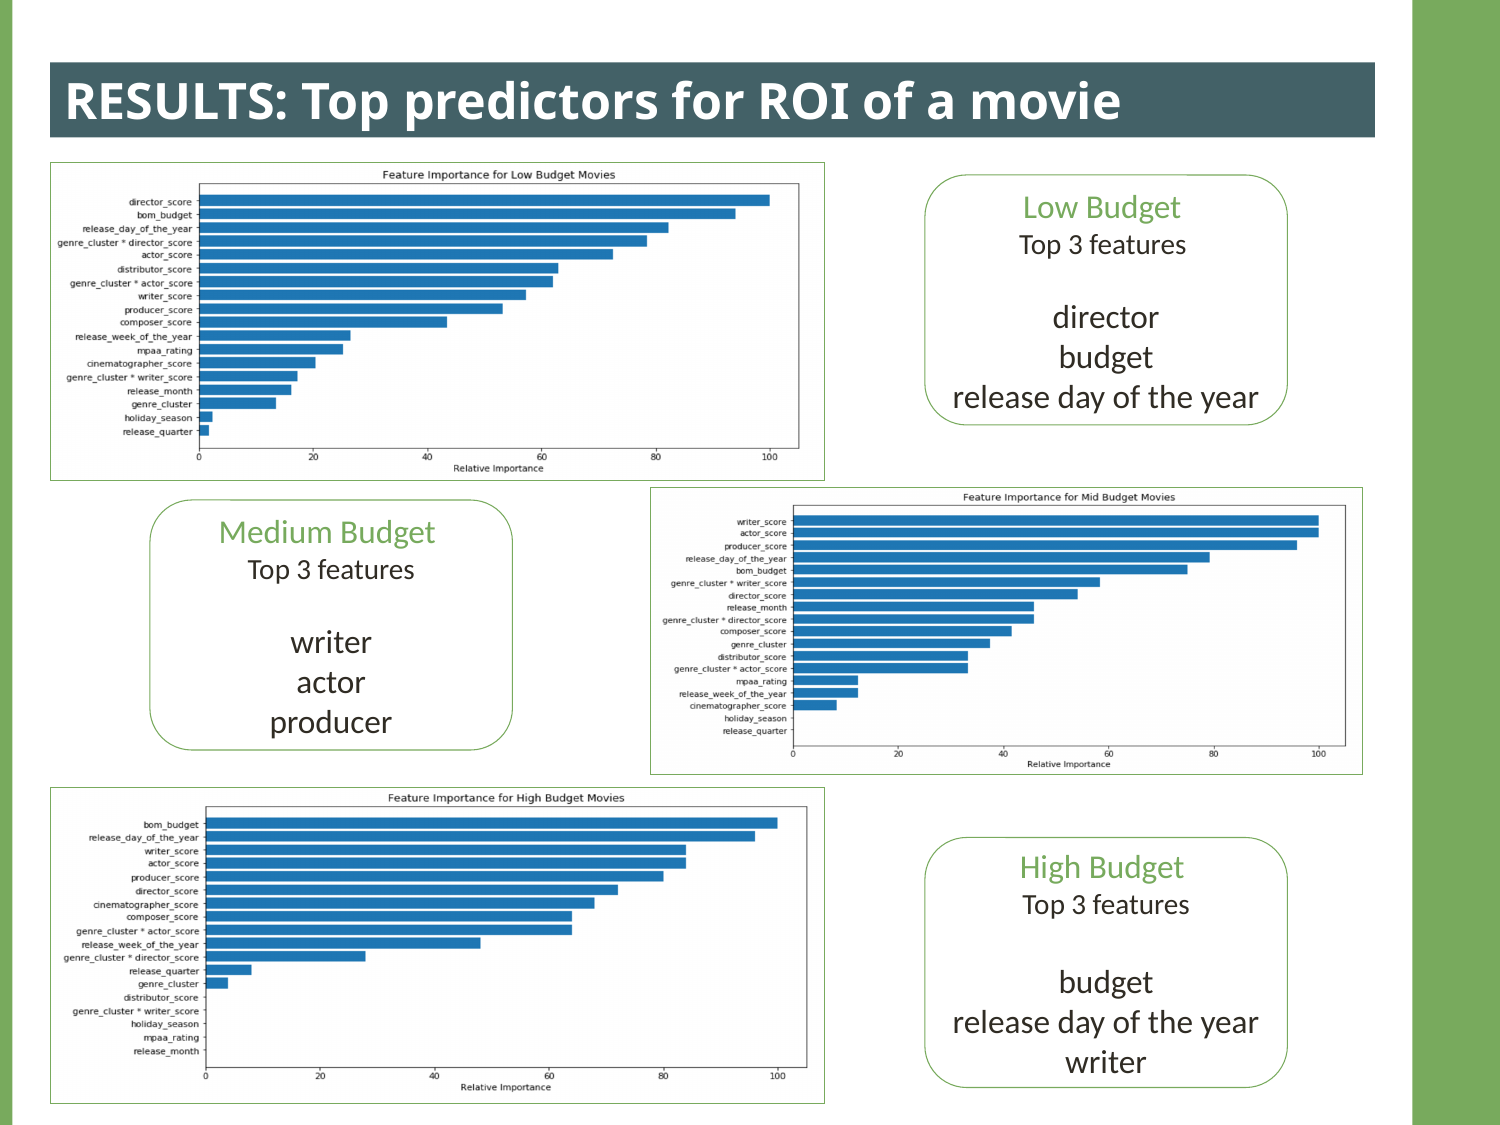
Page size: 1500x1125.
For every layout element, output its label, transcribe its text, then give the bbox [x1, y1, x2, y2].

text_box Medium Budget Top 3 features writer actor producer [146, 496, 516, 754]
picture [49, 162, 826, 481]
text_box High Budget Top 3 features budget release day of the year writer [921, 833, 1291, 1091]
text_box Low Budget Top 3 features director budget release day of the year [921, 171, 1291, 429]
picture [49, 787, 826, 1104]
list RESULTS: Top predictors for ROI of a movie [50, 62, 1375, 138]
picture [649, 487, 1363, 776]
